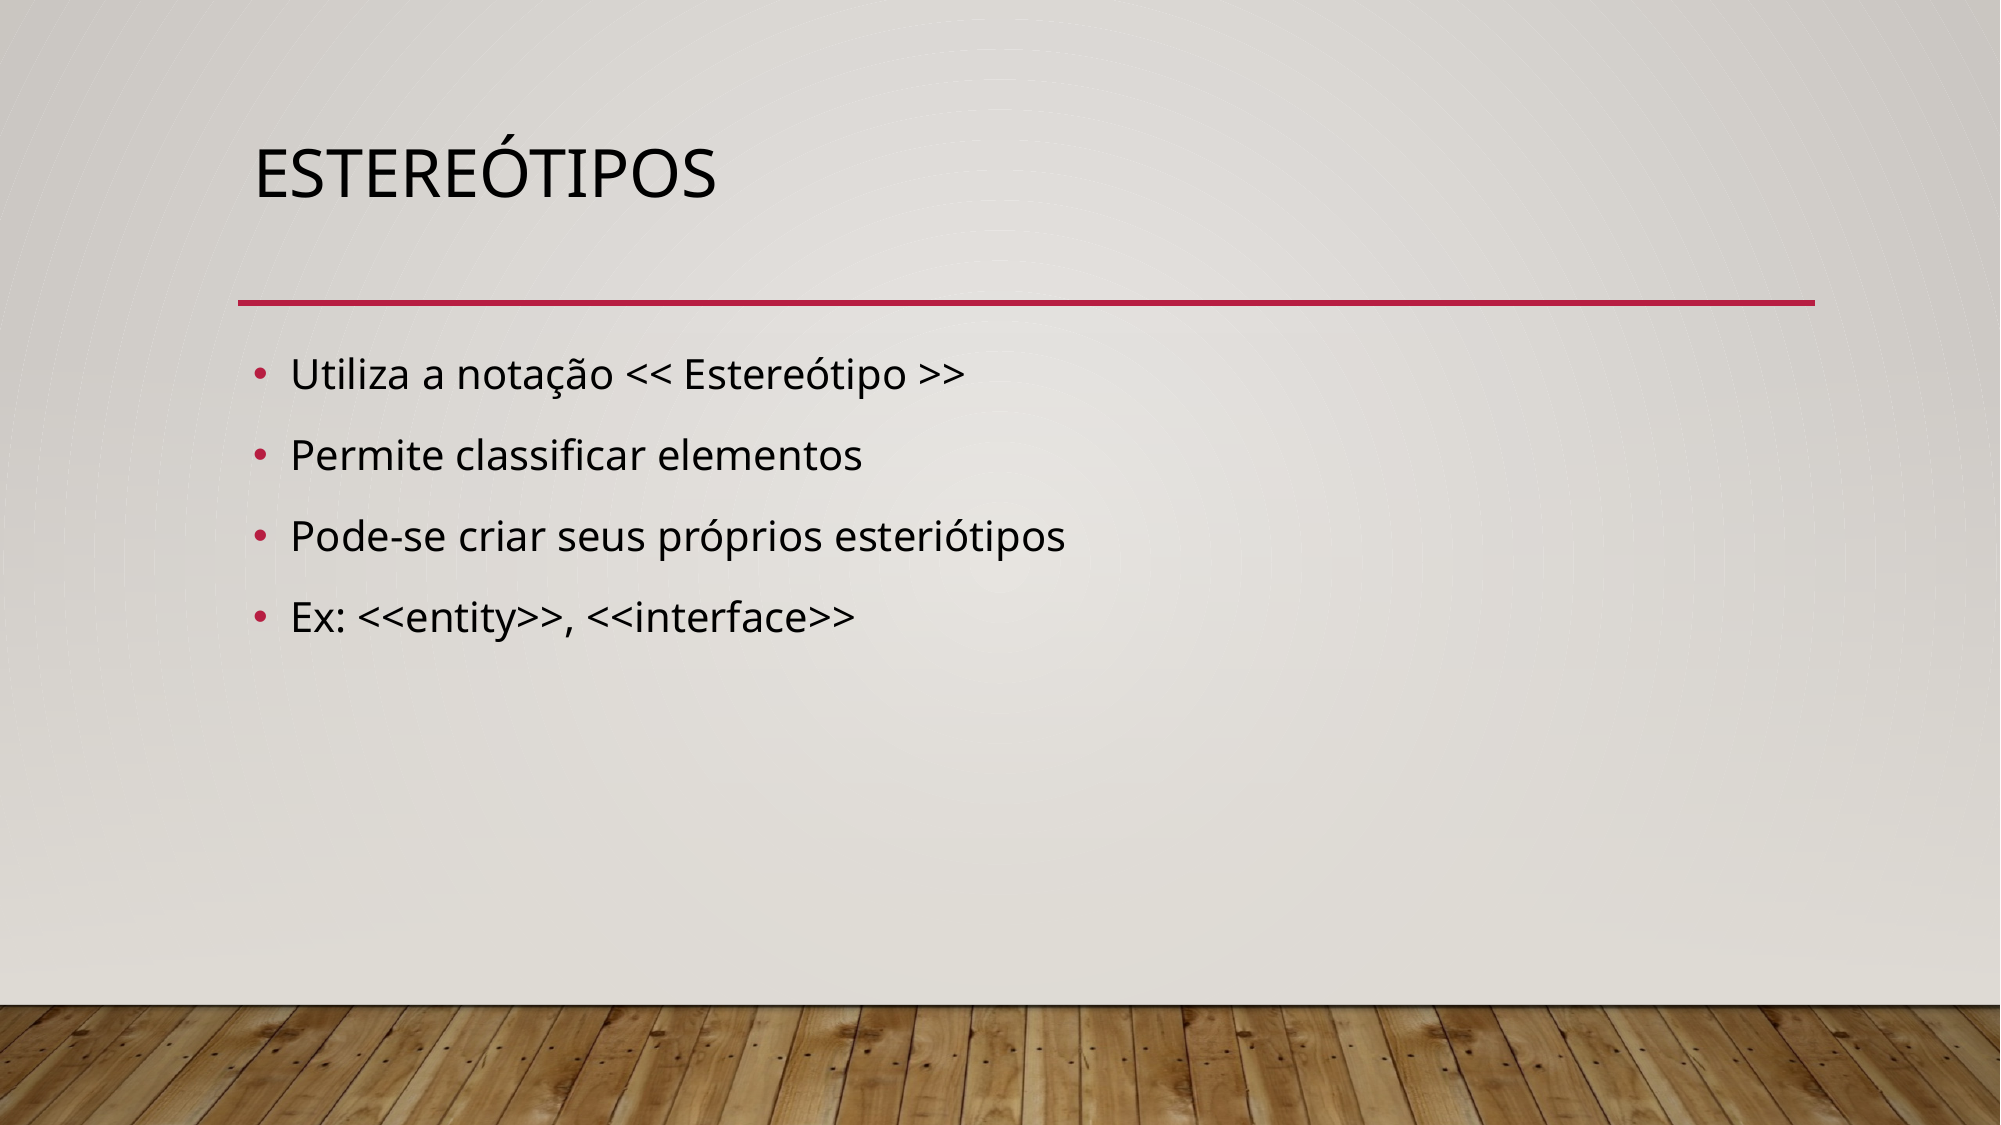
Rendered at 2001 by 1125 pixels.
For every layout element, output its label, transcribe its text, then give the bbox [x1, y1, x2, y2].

picture [0, 1005, 2000, 1125]
title Estereótipos [238, 131, 1814, 305]
list Utiliza a notação << Estereótipo >> Permite classificar elementos Pode-se criar seus próprios esteriótipos Ex: <<entity>>, <<interface>> [238, 330, 1814, 897]
